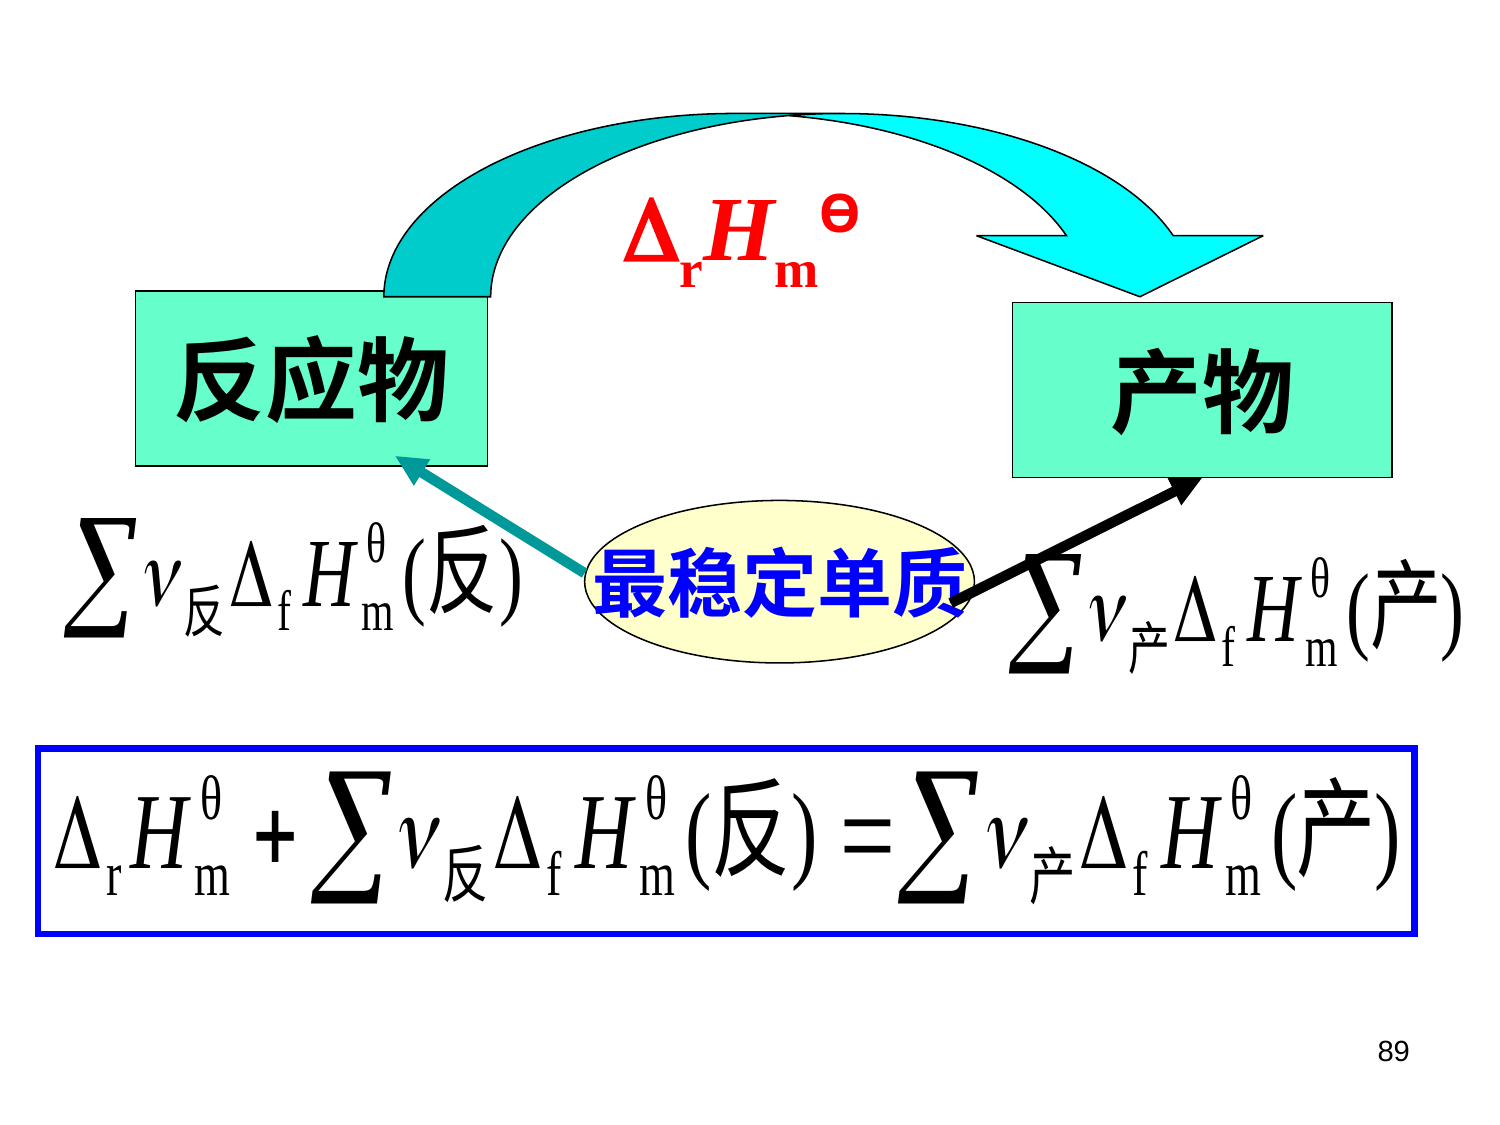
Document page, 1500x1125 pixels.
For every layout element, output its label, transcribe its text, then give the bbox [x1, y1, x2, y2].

text_box 反应物 [135, 290, 488, 466]
text_box rHmƟ [608, 160, 971, 306]
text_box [395, 456, 585, 574]
text_box [383, 113, 1264, 297]
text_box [53, 500, 536, 663]
text_box 产物 [1012, 302, 1392, 478]
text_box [998, 535, 1475, 699]
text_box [41, 751, 1412, 932]
text_box 最稳定单质 [584, 500, 967, 663]
slide_number 89 [1074, 1024, 1425, 1103]
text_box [950, 477, 1203, 604]
